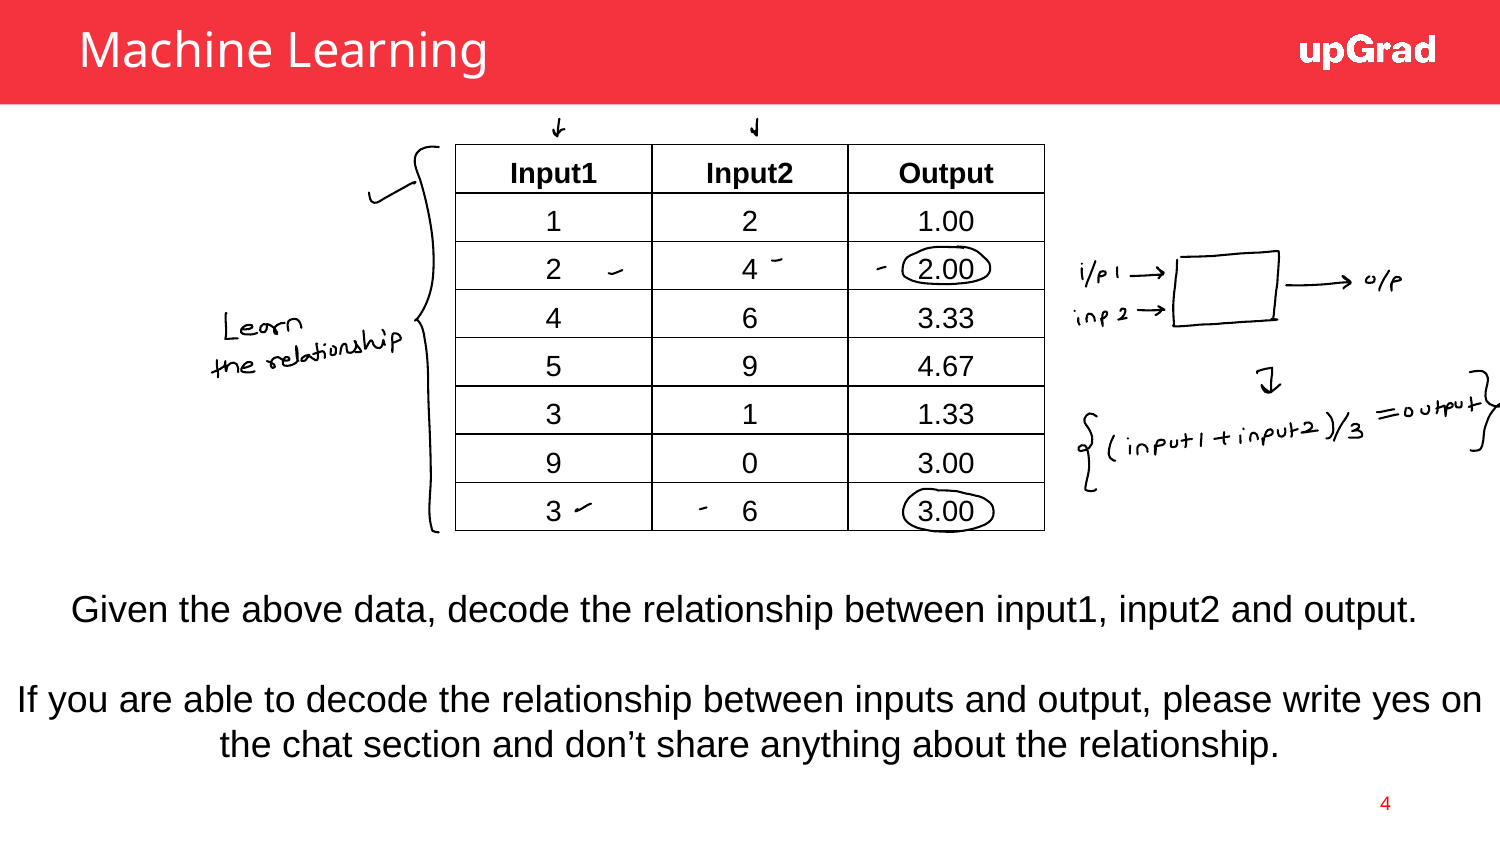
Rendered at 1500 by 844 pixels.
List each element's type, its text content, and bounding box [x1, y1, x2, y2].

table_cell 5 [456, 338, 651, 385]
picture [1300, 34, 1435, 70]
table_cell 1.33 [849, 387, 1044, 433]
table_header Output [849, 145, 1044, 192]
table_cell 4 [653, 242, 847, 289]
table_cell 3 [456, 483, 651, 530]
slide_number 4 [1068, 782, 1406, 828]
table_cell 4.67 [849, 338, 1044, 385]
table_header Input2 [653, 145, 847, 192]
table_header Input1 [456, 145, 651, 192]
table_cell 3.00 [849, 435, 1044, 482]
table_cell 1 [456, 194, 651, 241]
table_cell 4 [456, 290, 651, 337]
table_cell 9 [653, 338, 847, 385]
table_cell 6 [653, 483, 847, 530]
text_box Machine Learning [63, 20, 768, 87]
table_cell 0 [653, 435, 847, 482]
table_cell 9 [456, 435, 651, 482]
table_cell 6 [653, 290, 847, 337]
table_cell 2 [653, 194, 847, 241]
table_cell 2.00 [849, 242, 1044, 289]
table_cell 3.33 [849, 290, 1044, 337]
table_cell 3 [456, 387, 651, 433]
table_cell 1 [653, 387, 847, 433]
table_cell 1.00 [849, 194, 1044, 241]
text_box Given the above data, decode the relationship between input1, input2 and output. If you are able to decode the relationship between inputs and output, please write yes on the chat section and don’t share anything about the relationship. [0, 569, 1500, 780]
table_cell 3.00 [849, 483, 1044, 530]
table_cell 2 [456, 242, 651, 289]
